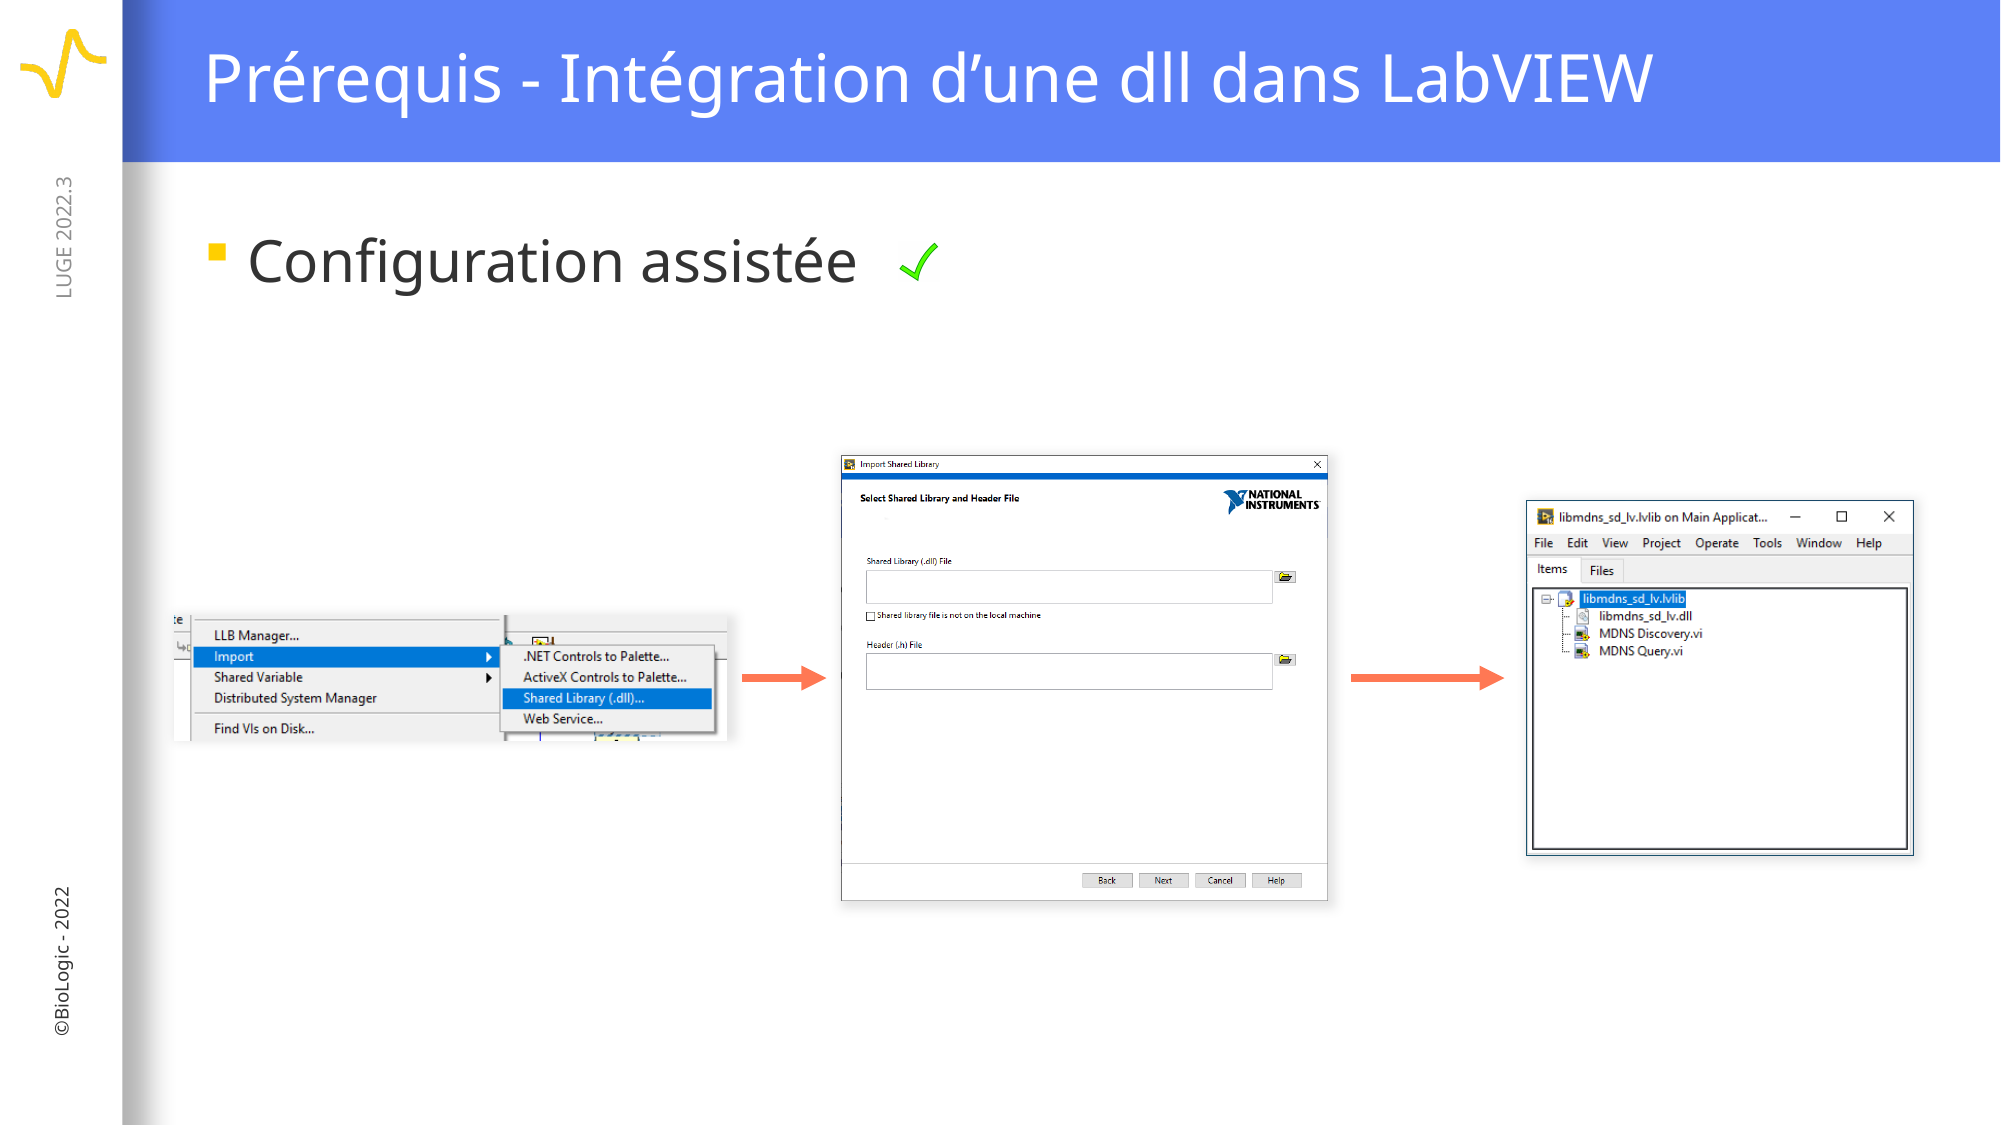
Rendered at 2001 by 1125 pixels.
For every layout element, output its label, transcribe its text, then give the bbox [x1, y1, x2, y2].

picture [174, 615, 727, 741]
picture [1526, 500, 1914, 856]
list Configuration assistée [188, 224, 1914, 1052]
picture [841, 455, 1328, 901]
footer LUGE 2022.3 [34, 162, 95, 726]
picture [898, 241, 940, 282]
title Prérequis - Intégration d’une dll dans LabVIEW [188, 0, 1914, 163]
picture [20, 29, 109, 98]
